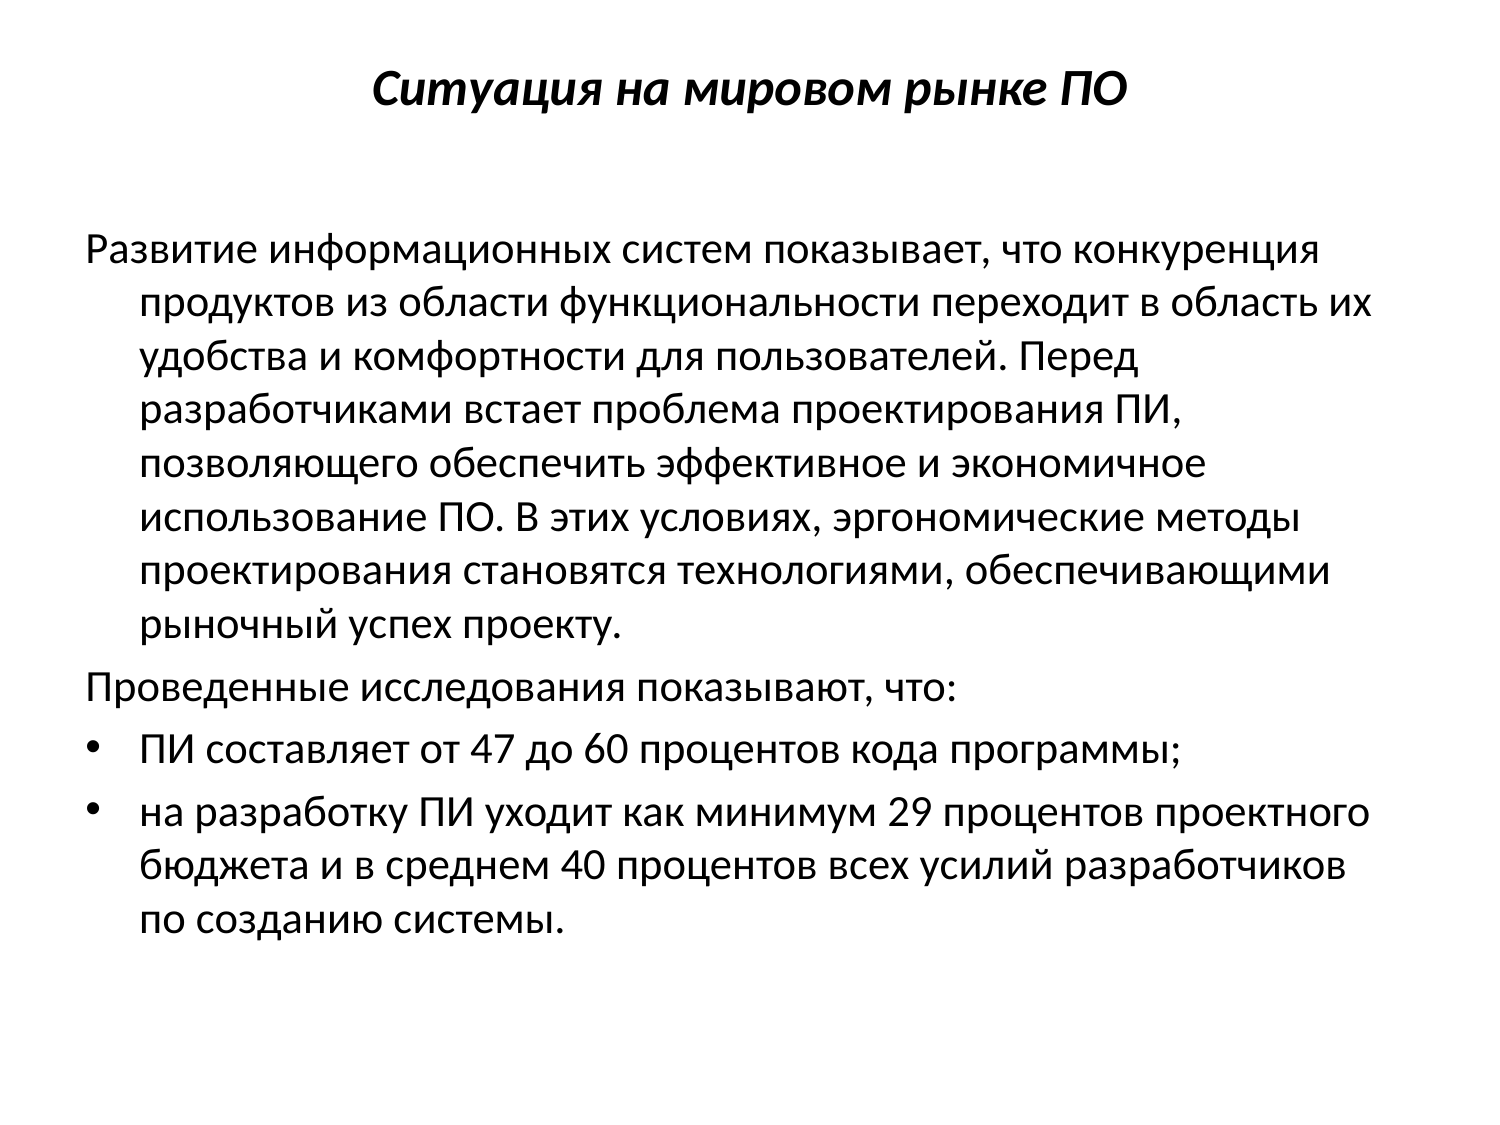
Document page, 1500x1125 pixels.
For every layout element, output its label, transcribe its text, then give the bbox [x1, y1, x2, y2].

title Ситуация на мировом рынке ПО [75, 45, 1425, 188]
list Развитие информационных систем показывает, что конкуренция продуктов из области функциональности переходит в область их удобства и комфортности для пользователей. Перед разработчиками встает проблема проектирования ПИ, позволяющего обеспечить эффективное и экономичное использование ПО. В этих условиях, эргономические методы проектирования становятся технологиями, обеспечивающими рыночный успех проекту. Проведенные исследования показывают, что: ПИ составляет от 47 до 60 процентов кода программы; на разработку ПИ уходит как минимум 29 процентов проектного бюджета и в среднем 40 процентов всех усилий разработчиков по созданию системы. [70, 210, 1421, 954]
